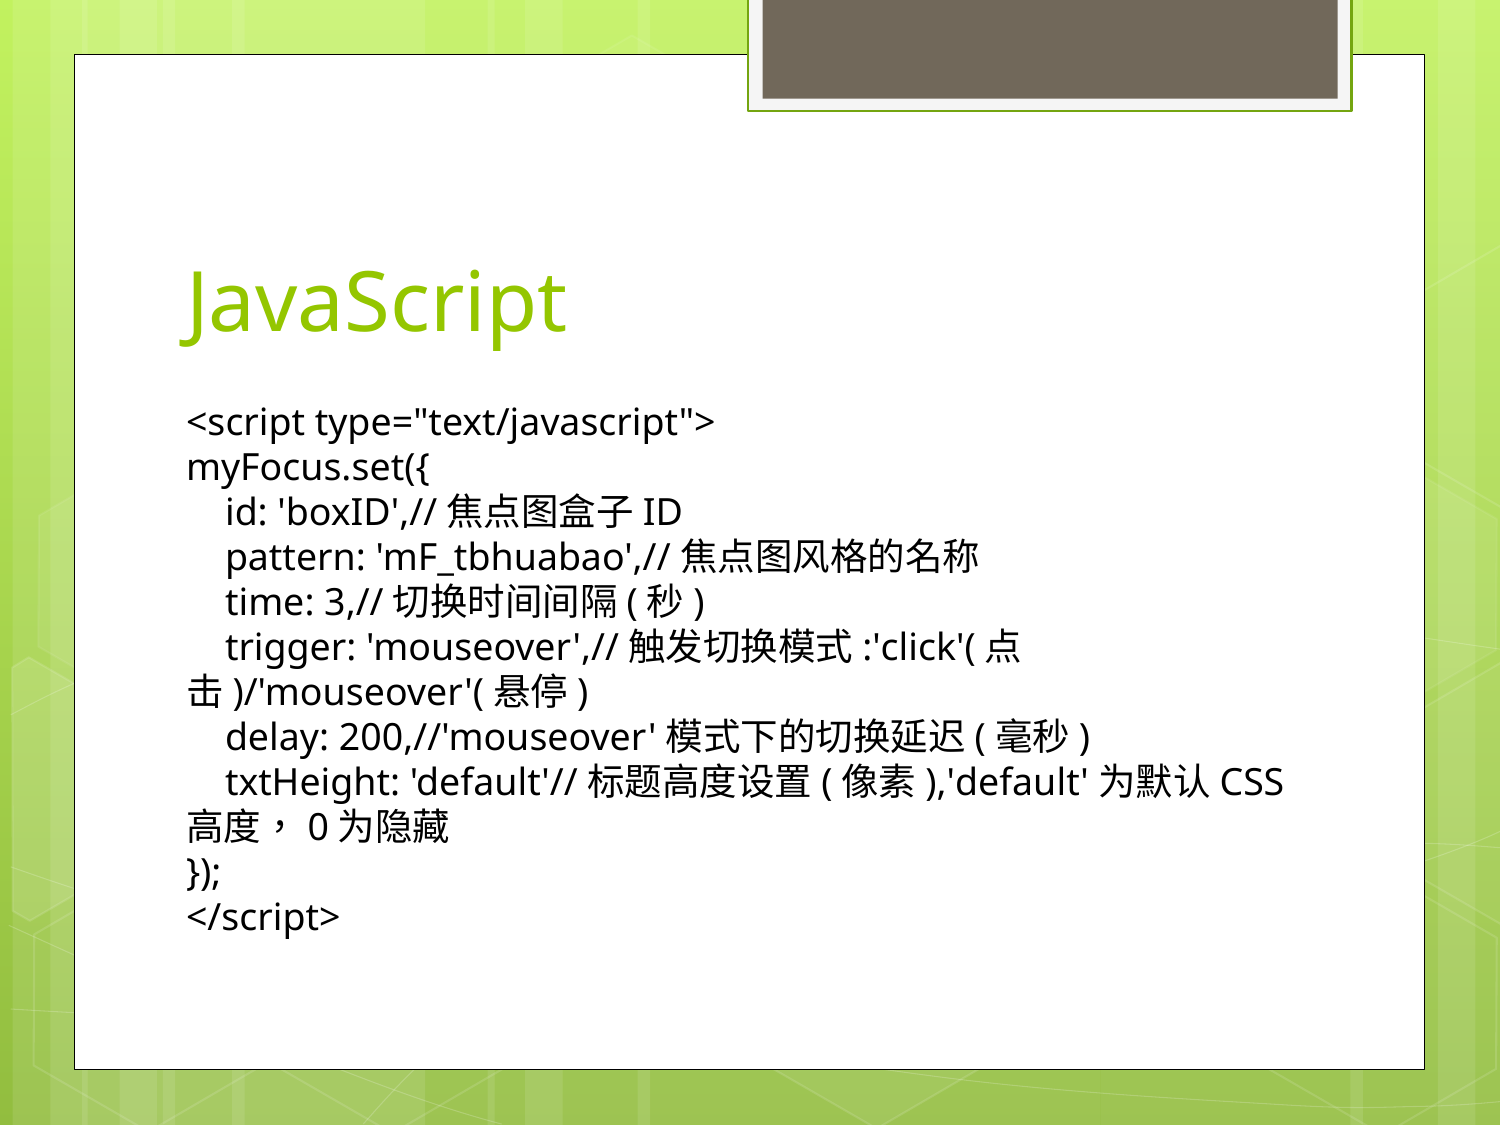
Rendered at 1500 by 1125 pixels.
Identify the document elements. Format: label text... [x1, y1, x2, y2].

text_box <script type="text/javascript"> myFocus.set({ id: 'boxID',//焦点图盒子ID pattern: 'mF_tbhuabao',//焦点图风格的名称 time: 3,//切换时间间隔(秒) trigger: 'mouseover',//触发切换模式:'click'(点击)/'mouseover'(悬停) delay: 200,//'mouseover'模式下的切换延迟(毫秒) txtHeight: 'default'//标题高度设置(像素),'default'为默认CSS高度，0为隐藏 }); </script> [171, 391, 1324, 946]
title JavaScript [171, 168, 1324, 357]
